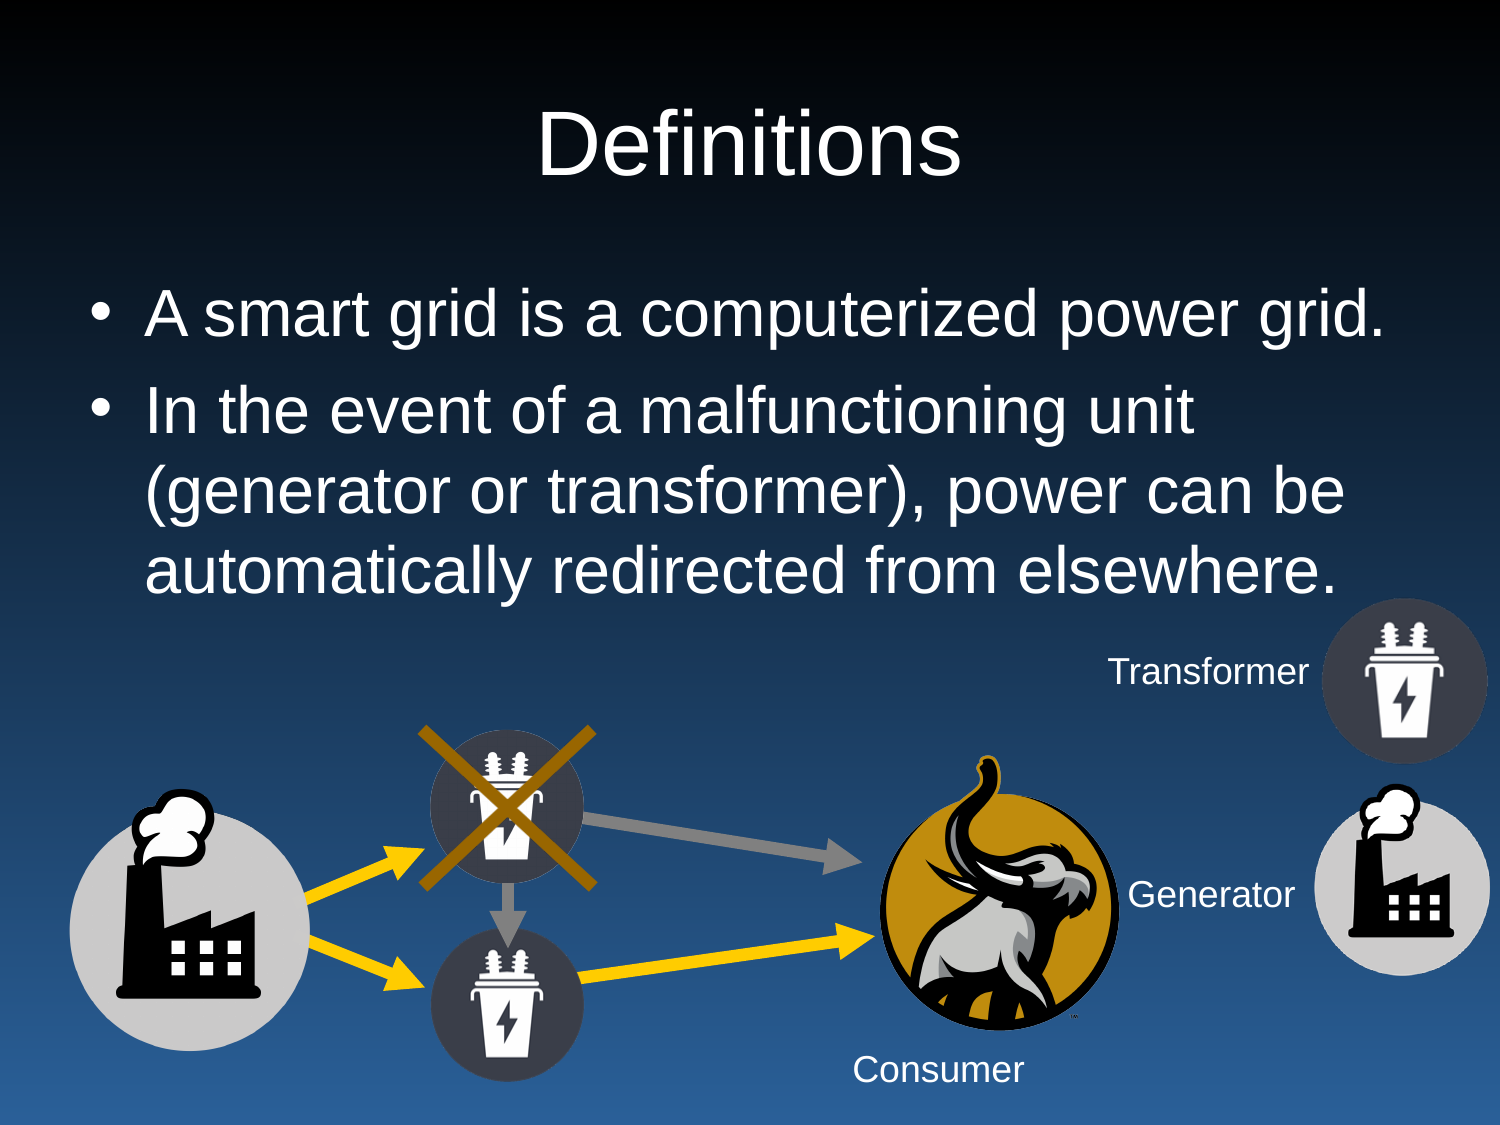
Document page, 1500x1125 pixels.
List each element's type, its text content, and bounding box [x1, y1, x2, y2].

picture [1296, 781, 1500, 983]
text_box Consumer [837, 1073, 1075, 1098]
picture [819, 713, 1180, 1073]
title Definitions [75, 45, 1425, 233]
picture [45, 785, 347, 1060]
text_box Generator [1180, 862, 1296, 923]
picture [389, 917, 625, 1092]
text_box Transformer [1092, 639, 1278, 701]
list A smart grid is a computerized power grid. In the event of a malfunctioning unit (generator or transformer), power can be automatically redirected from elsewhere. [75, 262, 1425, 613]
picture [1278, 587, 1500, 775]
picture [389, 719, 625, 894]
